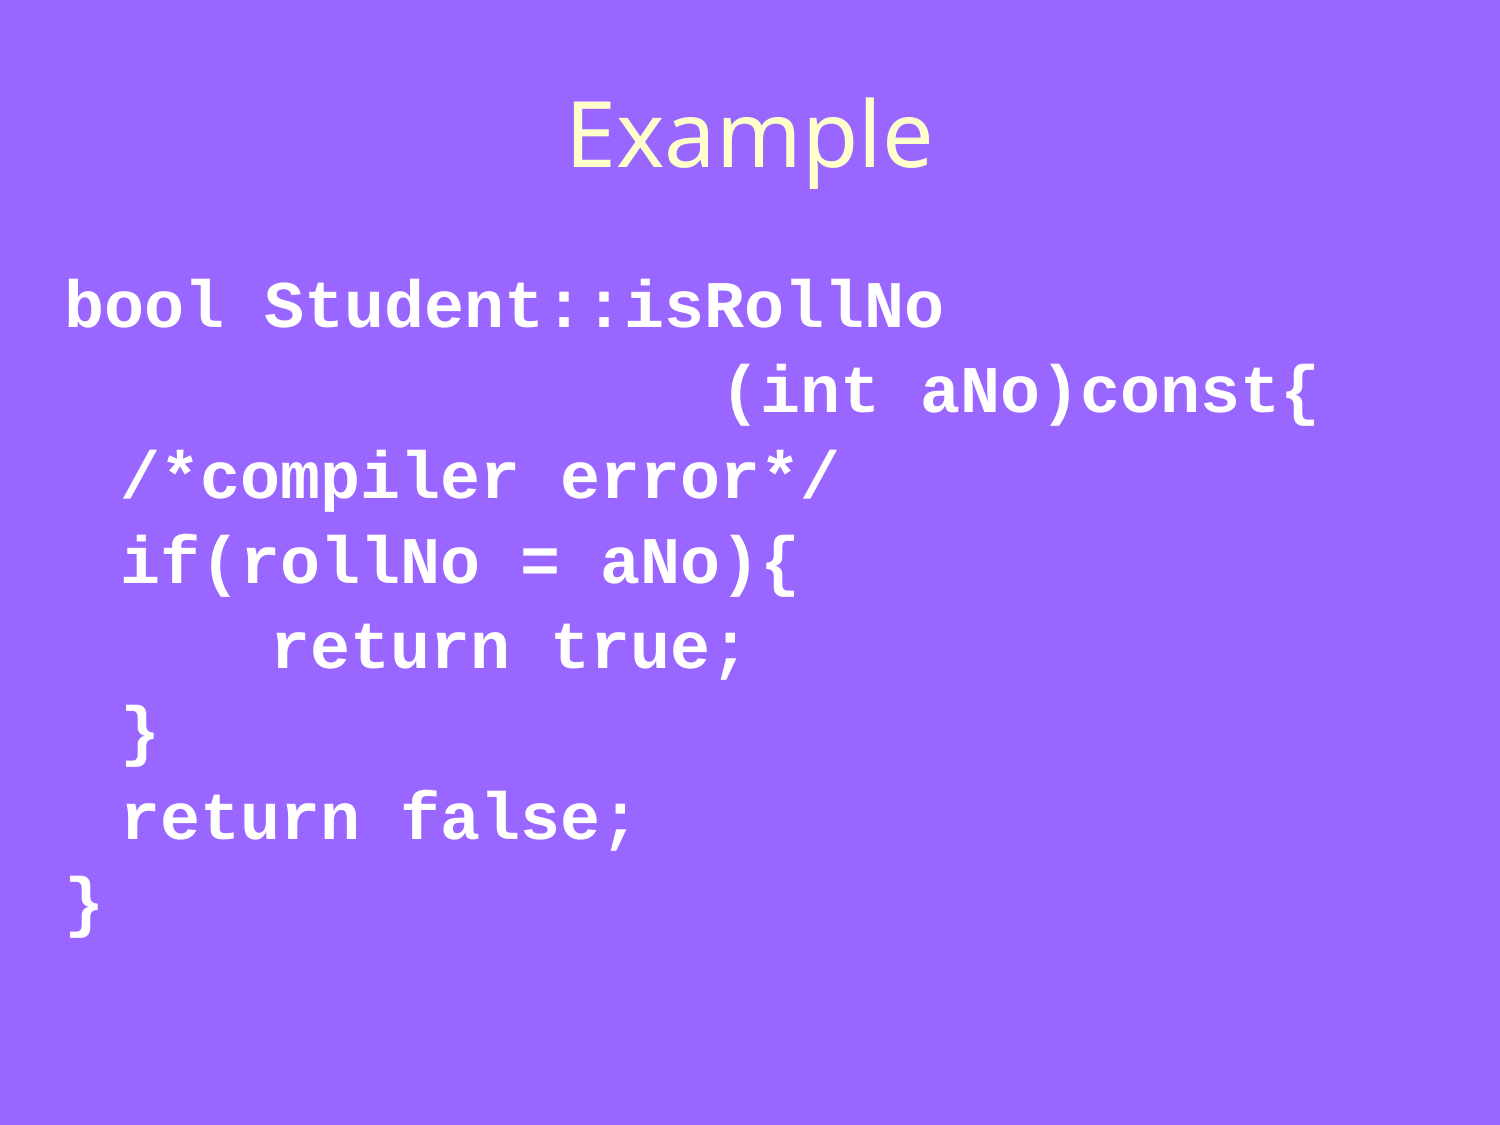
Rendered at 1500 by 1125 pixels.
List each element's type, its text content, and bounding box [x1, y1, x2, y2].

title Example [49, 37, 1451, 226]
list bool Student::isRollNo (int aNo)const{ /*compiler error*/ if(rollNo = aNo){ return true; } return false; } [49, 262, 1451, 1001]
